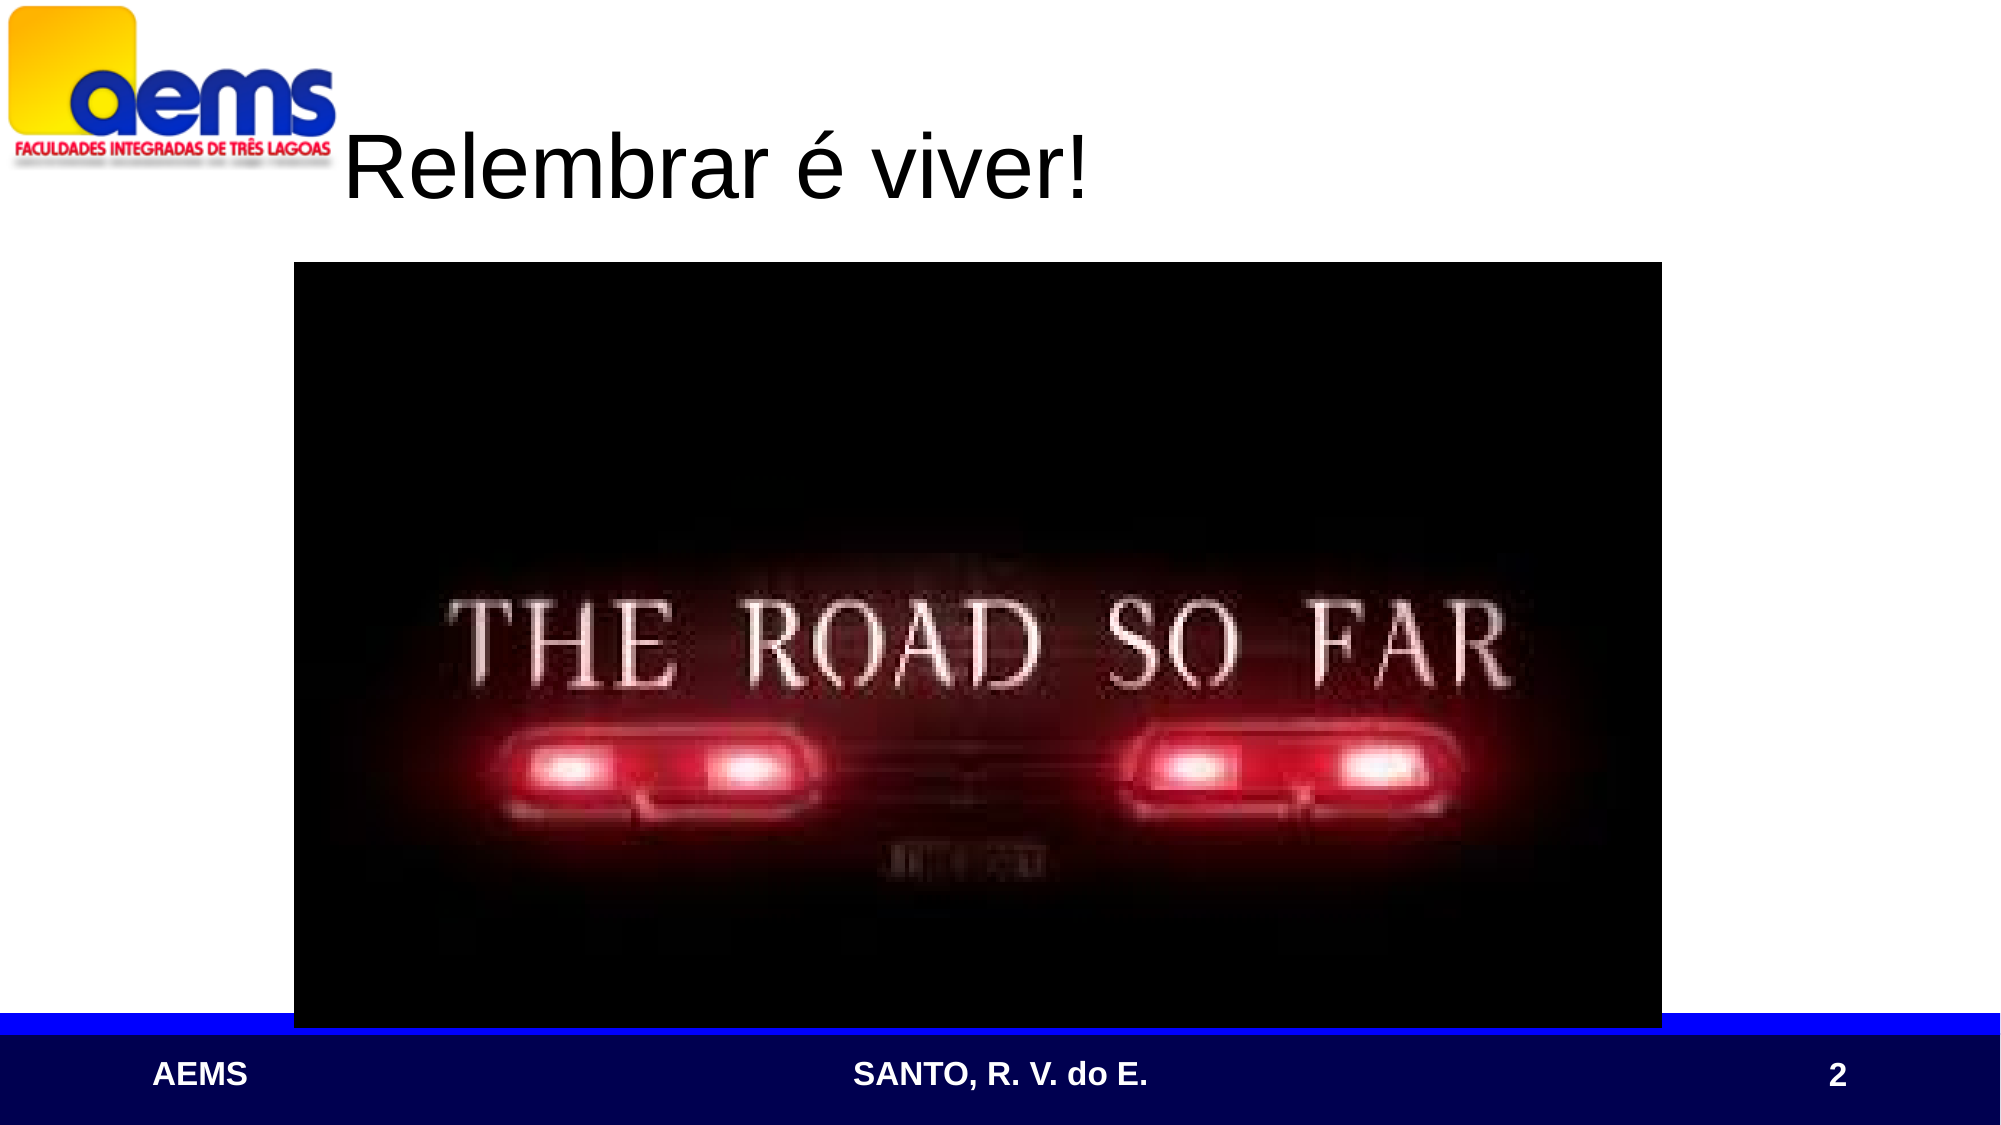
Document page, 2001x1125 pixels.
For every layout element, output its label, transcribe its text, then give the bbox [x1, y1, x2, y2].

slide_number 2 [1412, 1042, 1863, 1103]
picture [0, 0, 344, 179]
title Relembrar é viver! [327, 59, 1846, 278]
picture [294, 262, 1662, 1028]
